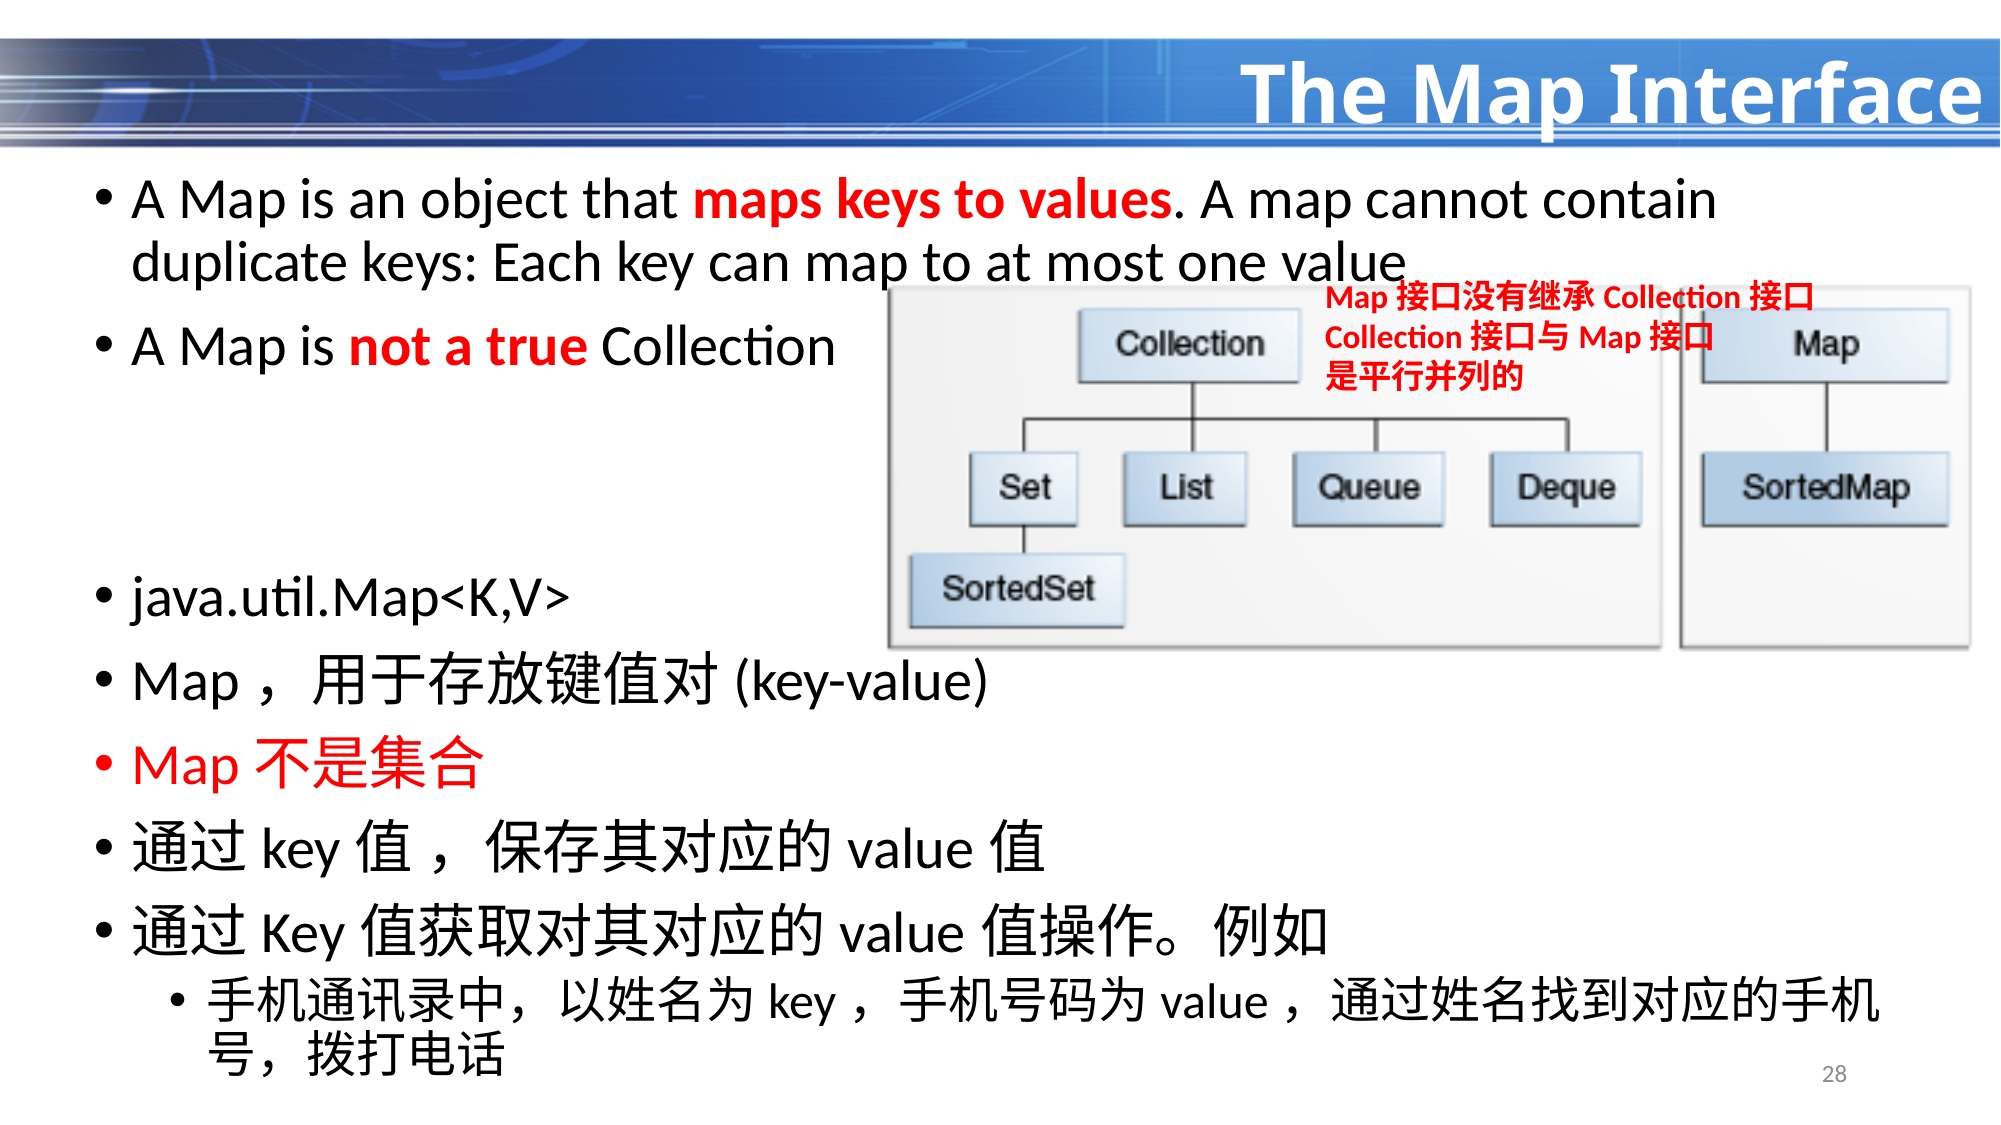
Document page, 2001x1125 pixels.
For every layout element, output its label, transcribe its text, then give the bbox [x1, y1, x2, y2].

list A Map is an object that maps keys to values. A map cannot contain duplicate keys: Each key can map to at most one value A Map is not a true Collection java.util.Map<K,V> Map，用于存放键值对(key-value) Map不是集合 通过key值 ，保存其对应的value值 通过Key值获取对其对应的value值操作。例如 手机通讯录中，以姓名为key，手机号码为value，通过姓名找到对应的手机号，拨打电话 [78, 160, 1922, 1125]
title The Map Interface [0, 45, 2000, 149]
slide_number 28 [1412, 1042, 1863, 1103]
picture [866, 258, 1995, 669]
